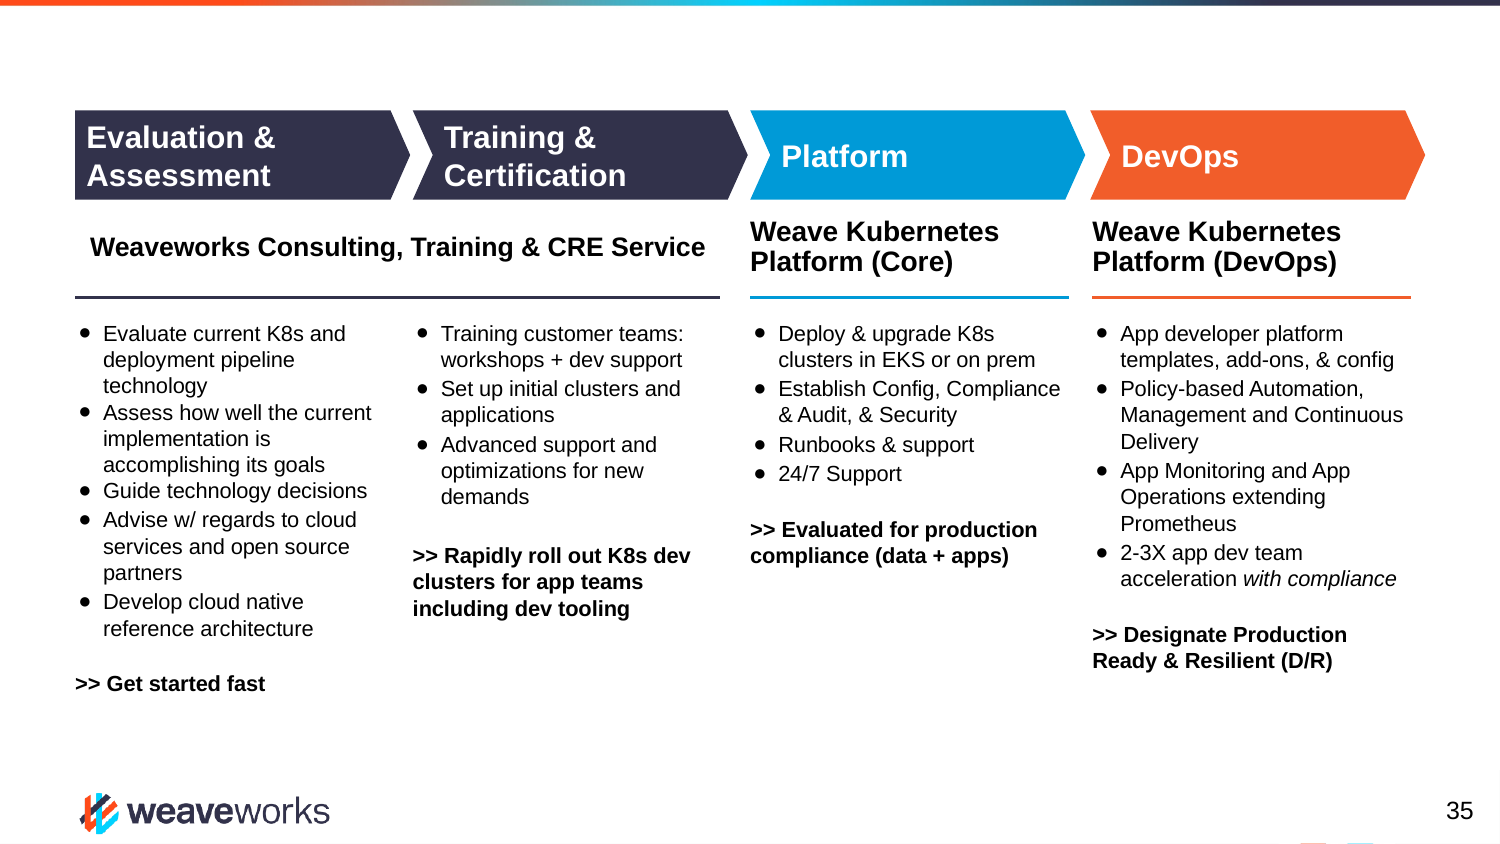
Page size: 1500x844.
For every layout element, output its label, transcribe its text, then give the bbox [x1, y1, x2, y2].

text_box Platform [750, 110, 1086, 200]
slide_number ‹#› [1423, 777, 1497, 842]
text_box App developer platform templates, add-ons, & config Policy-based Automation, Management and Continuous Delivery App Monitoring and App Operations extending Prometheus 2-3X app dev team acceleration with compliance >> Designate Production Ready & Resilient (D/R) [1092, 319, 1412, 705]
text_box Evaluate current K8s and deployment pipeline technology Assess how well the current implementation is accomplishing its goals Guide technology decisions Advise w/ regards to cloud services and open source partners Develop cloud native reference architecture >> Get started fast [75, 319, 395, 746]
picture [74, 790, 333, 836]
text_box DevOps [1090, 110, 1426, 200]
text_box Weaveworks Consulting, Training & CRE Service [75, 213, 720, 282]
text_box Training & Certification [412, 110, 748, 200]
text_box Evaluation & Assessment [75, 110, 411, 200]
text_box [0, 760, 1500, 844]
text_box Deploy & upgrade K8s clusters in EKS or on prem Establish Config, Compliance & Audit, & Security Runbooks & support 24/7 Support >> Evaluated for production compliance (data + apps) [750, 319, 1070, 667]
text_box Weave Kubernetes Platform (Core) [750, 213, 1070, 282]
text_box Training customer teams: workshops + dev support Set up initial clusters and applications Advanced support and optimizations for new demands >> Rapidly roll out K8s dev clusters for app teams including dev tooling [412, 319, 732, 705]
picture [0, 0, 1500, 760]
text_box Weave Kubernetes Platform (DevOps) [1092, 213, 1412, 282]
